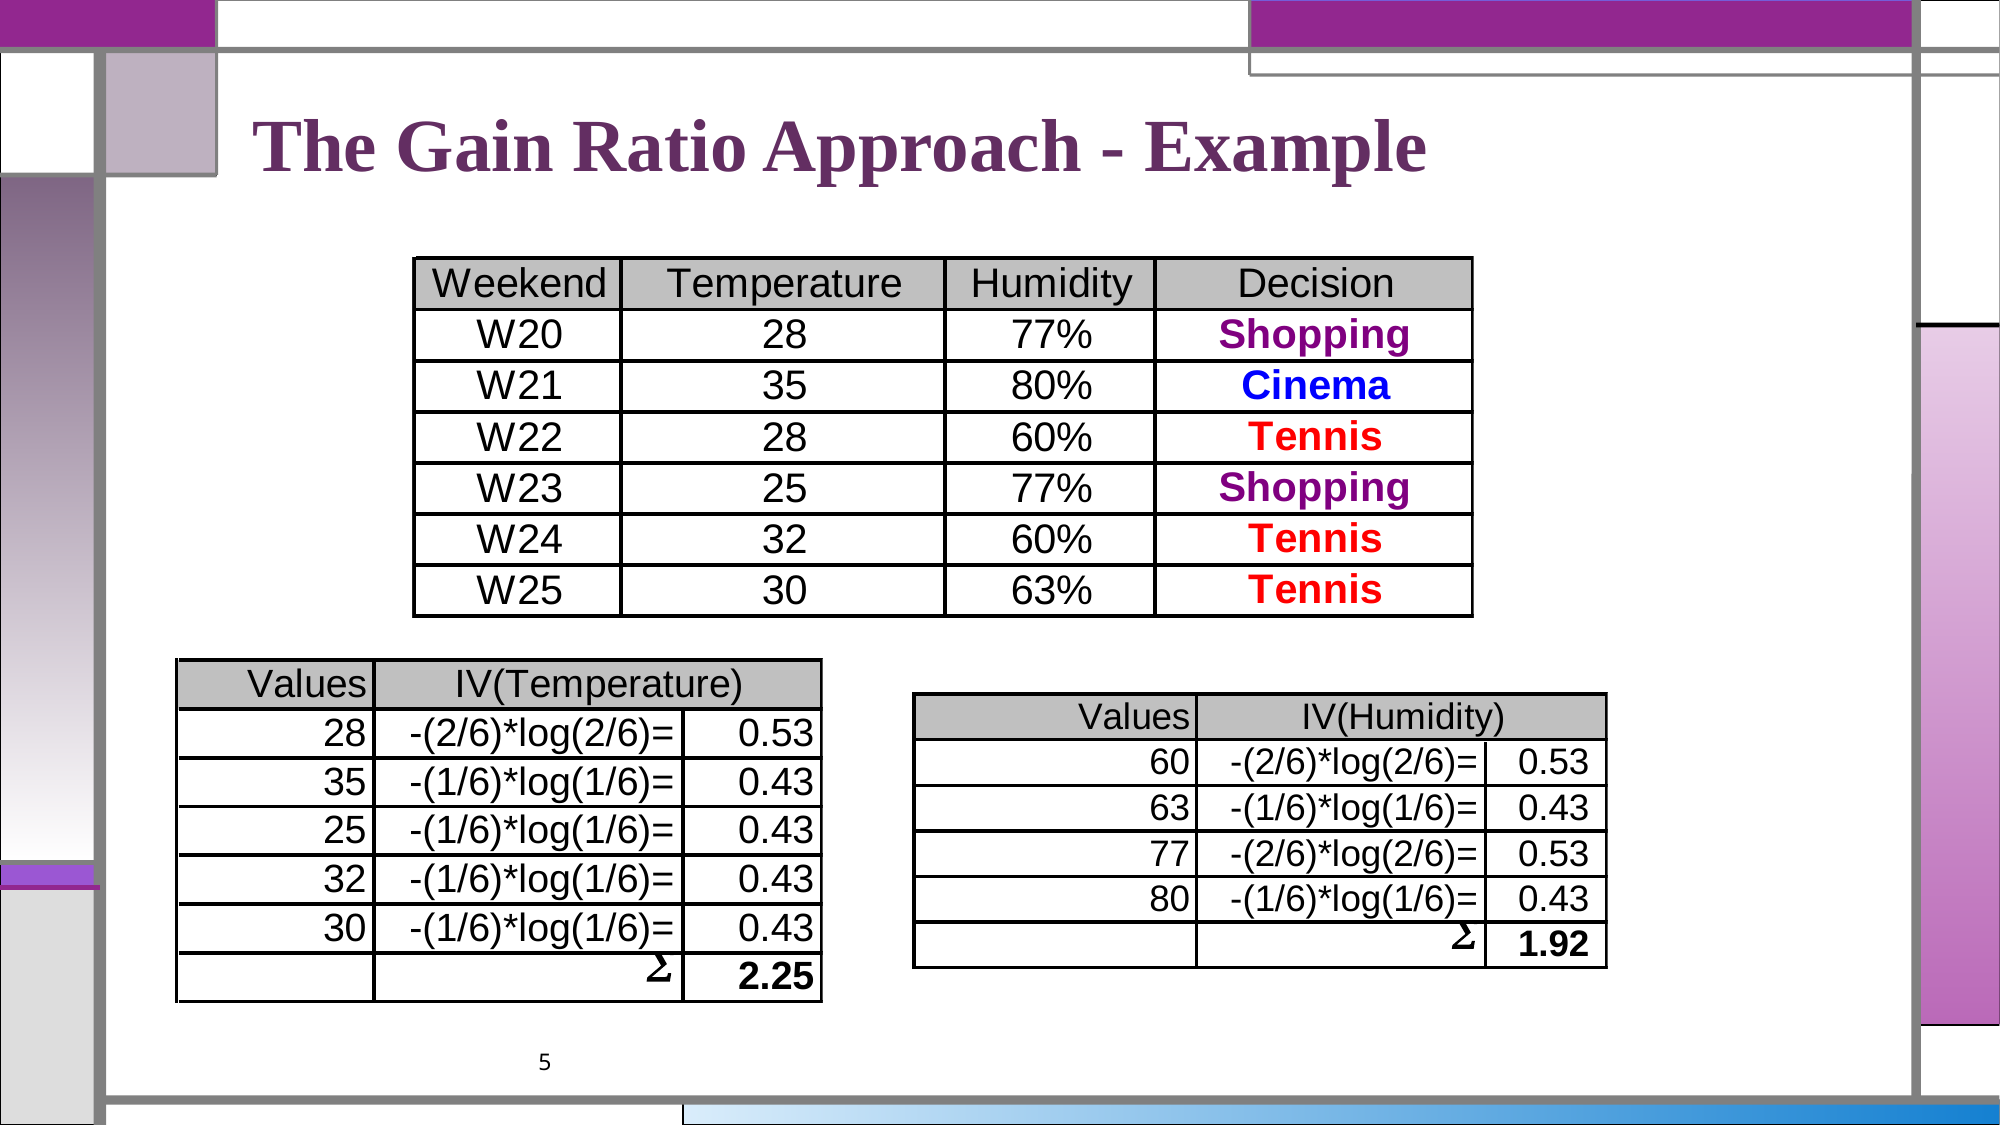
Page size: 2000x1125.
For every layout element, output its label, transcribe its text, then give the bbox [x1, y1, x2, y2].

picture [912, 692, 1610, 971]
title The Gain Ratio Approach - Example [237, 50, 2000, 196]
slide_number 5 [99, 1024, 567, 1103]
picture [412, 256, 1476, 620]
picture [174, 658, 825, 1005]
